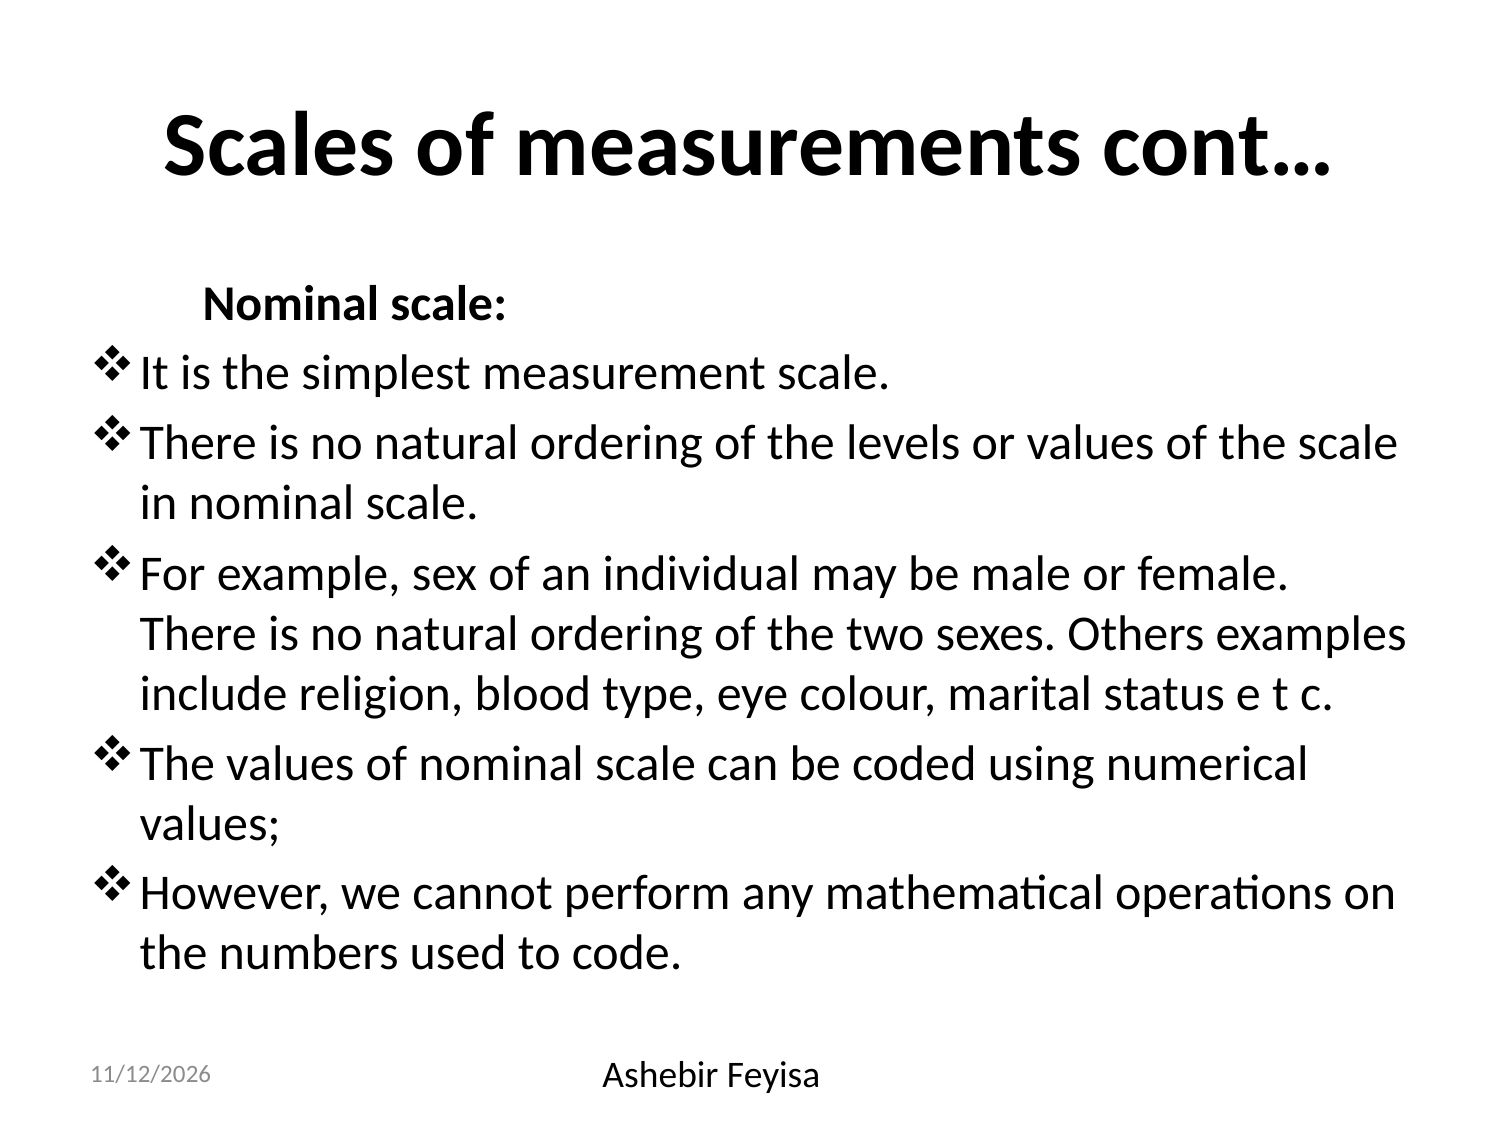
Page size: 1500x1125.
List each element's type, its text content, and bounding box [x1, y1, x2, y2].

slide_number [75, 1042, 425, 1103]
list Nominal scale: It is the simplest measurement scale. There is no natural ordering of the levels or values of the scale in nominal scale. For example, sex of an individual may be male or female. There is no natural ordering of the two sexes. Others examples include religion, blood type, eye colour, marital status e t c. The values of nominal scale can be coded using numerical values; However, we cannot perform any mathematical operations on the numbers used to code. [75, 262, 1425, 1005]
title Scales of measurements cont… [75, 45, 1425, 233]
footer Ashebir Feyisa [512, 1042, 988, 1103]
